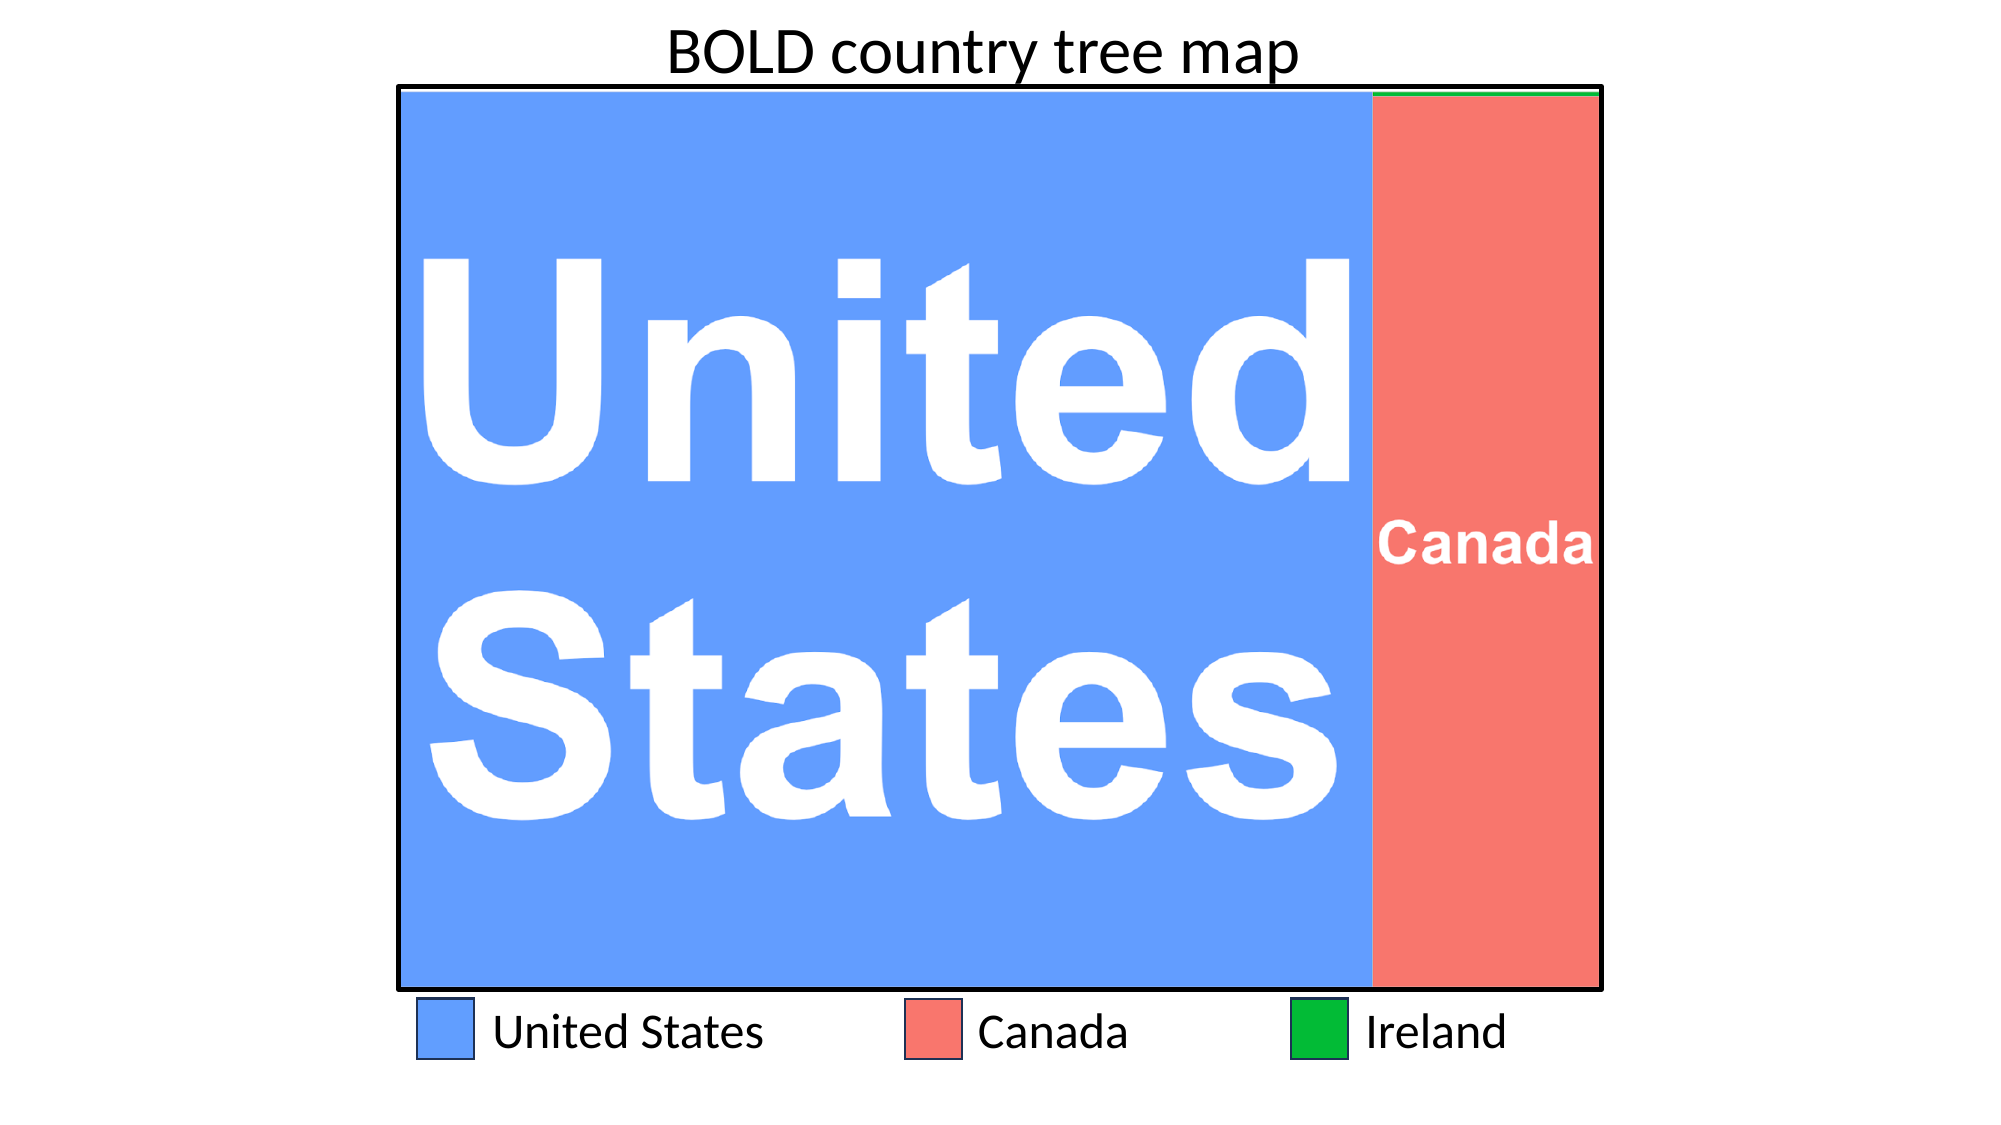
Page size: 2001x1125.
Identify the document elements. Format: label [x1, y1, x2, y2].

text_box [401, 0, 1599, 1067]
